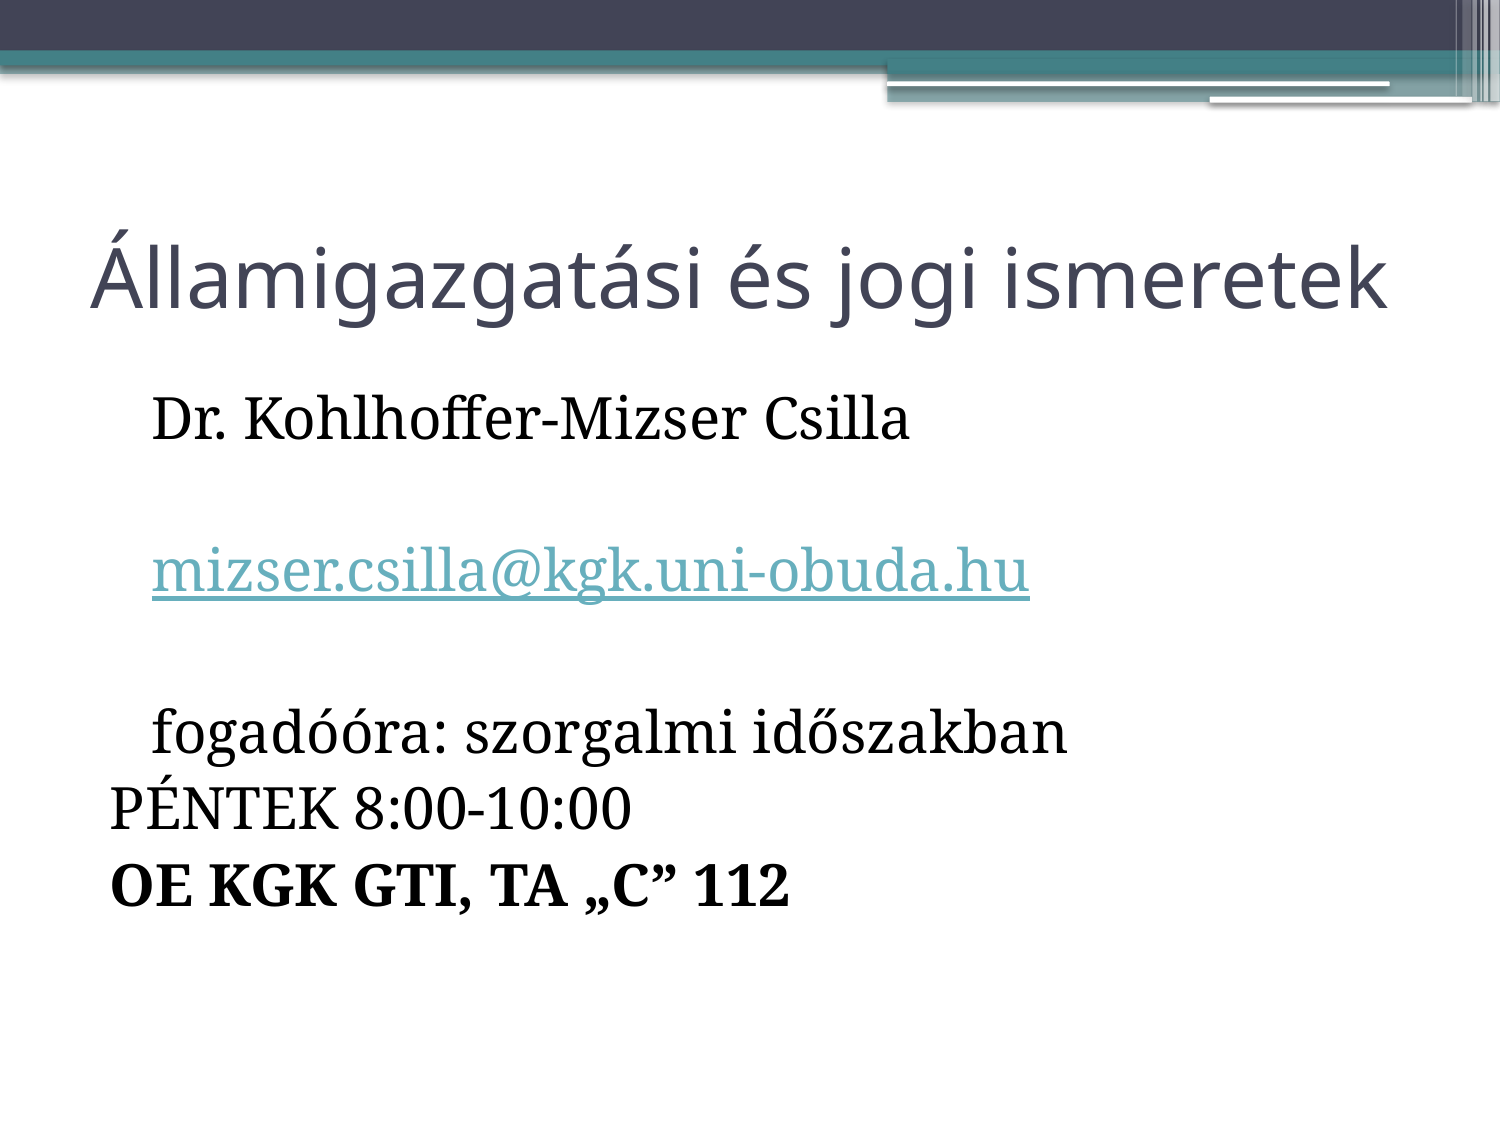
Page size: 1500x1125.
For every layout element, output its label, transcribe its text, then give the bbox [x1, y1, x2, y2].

title Államigazgatási és jogi ismeretek [74, 187, 1426, 363]
list Dr. Kohlhoffer-Mizser Csilla mizser.csilla@kgk.uni-obuda.hu fogadóóra: szorgalmi időszakban PÉNTEK 8:00-10:00 OE KGK GTI, TA „C” 112 [76, 373, 1428, 1084]
